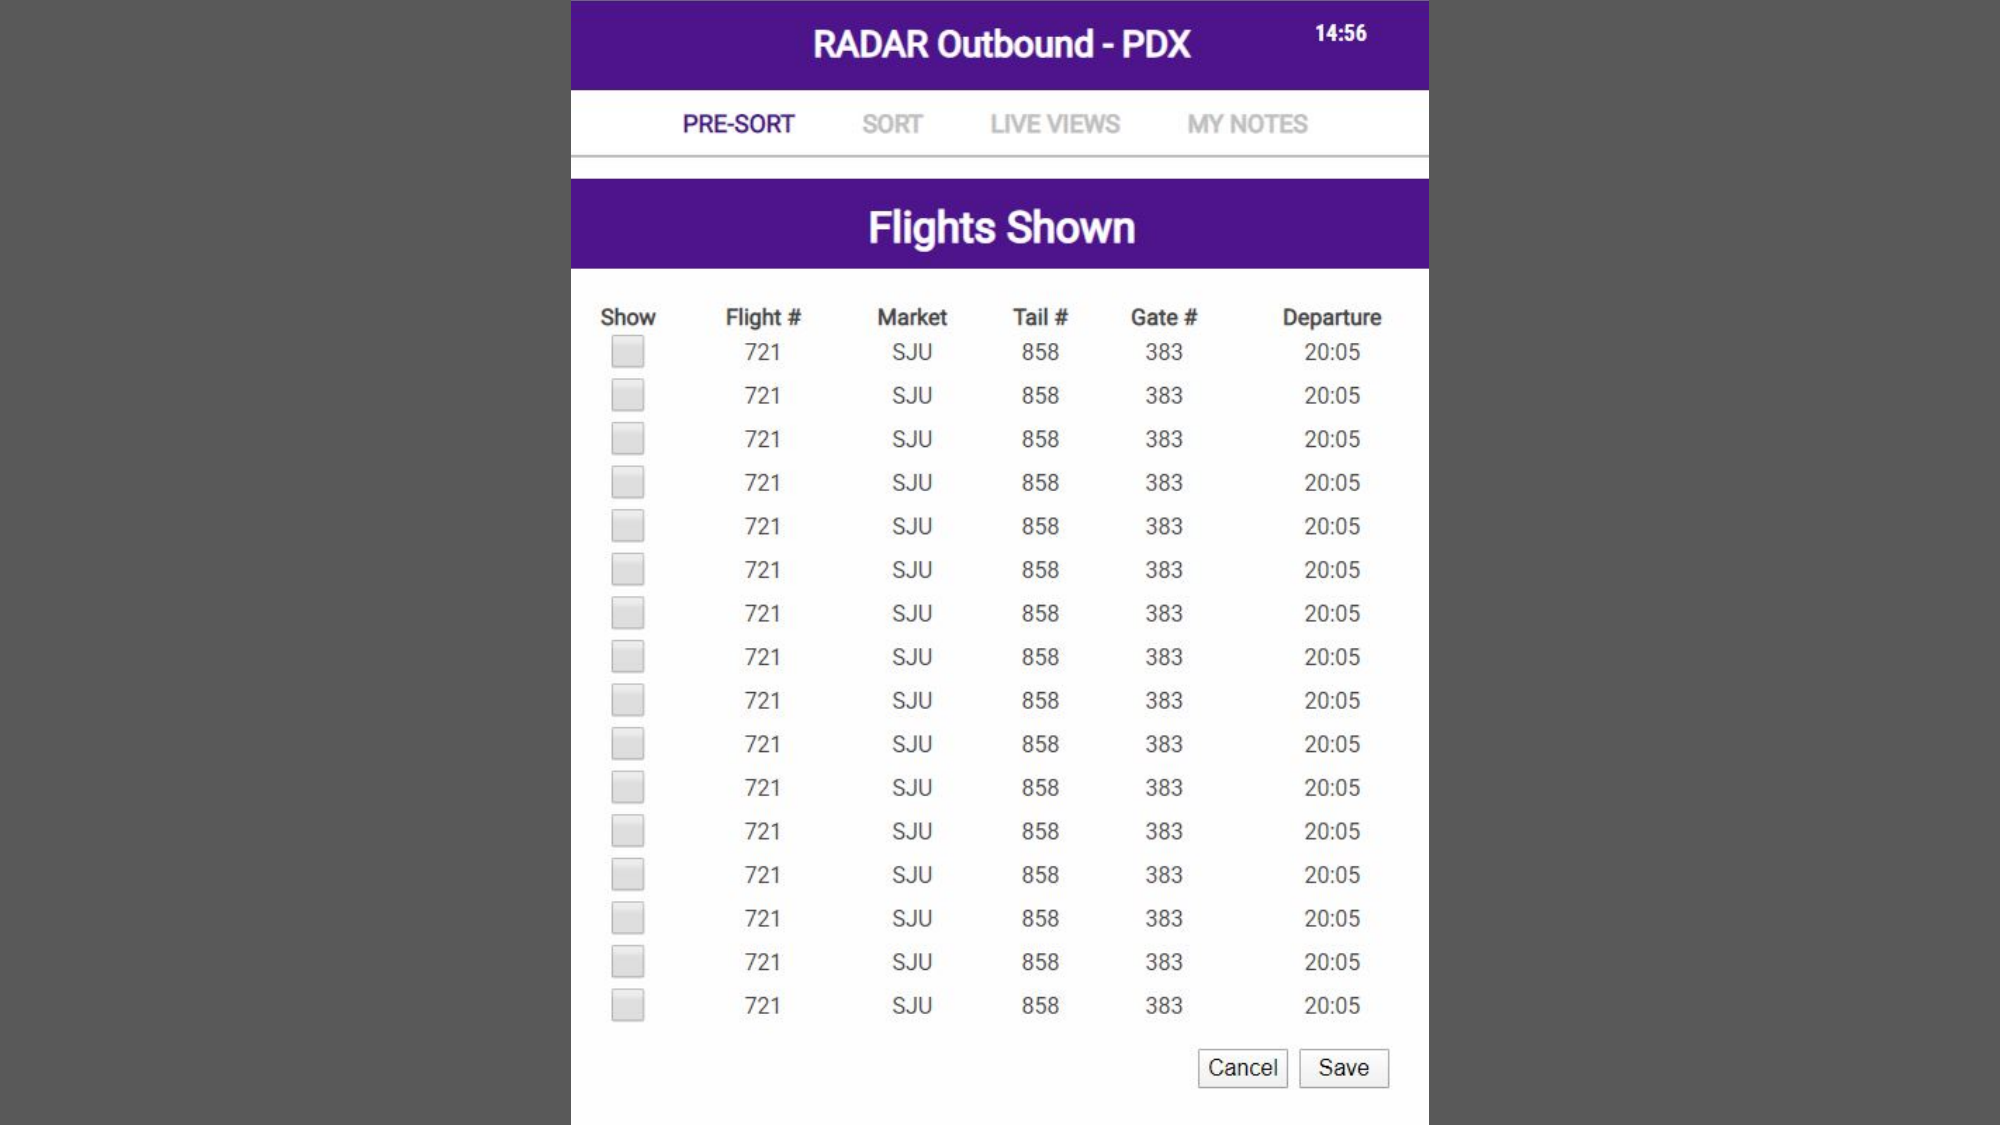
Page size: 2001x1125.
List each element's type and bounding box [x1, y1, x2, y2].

picture [571, 0, 1429, 1125]
